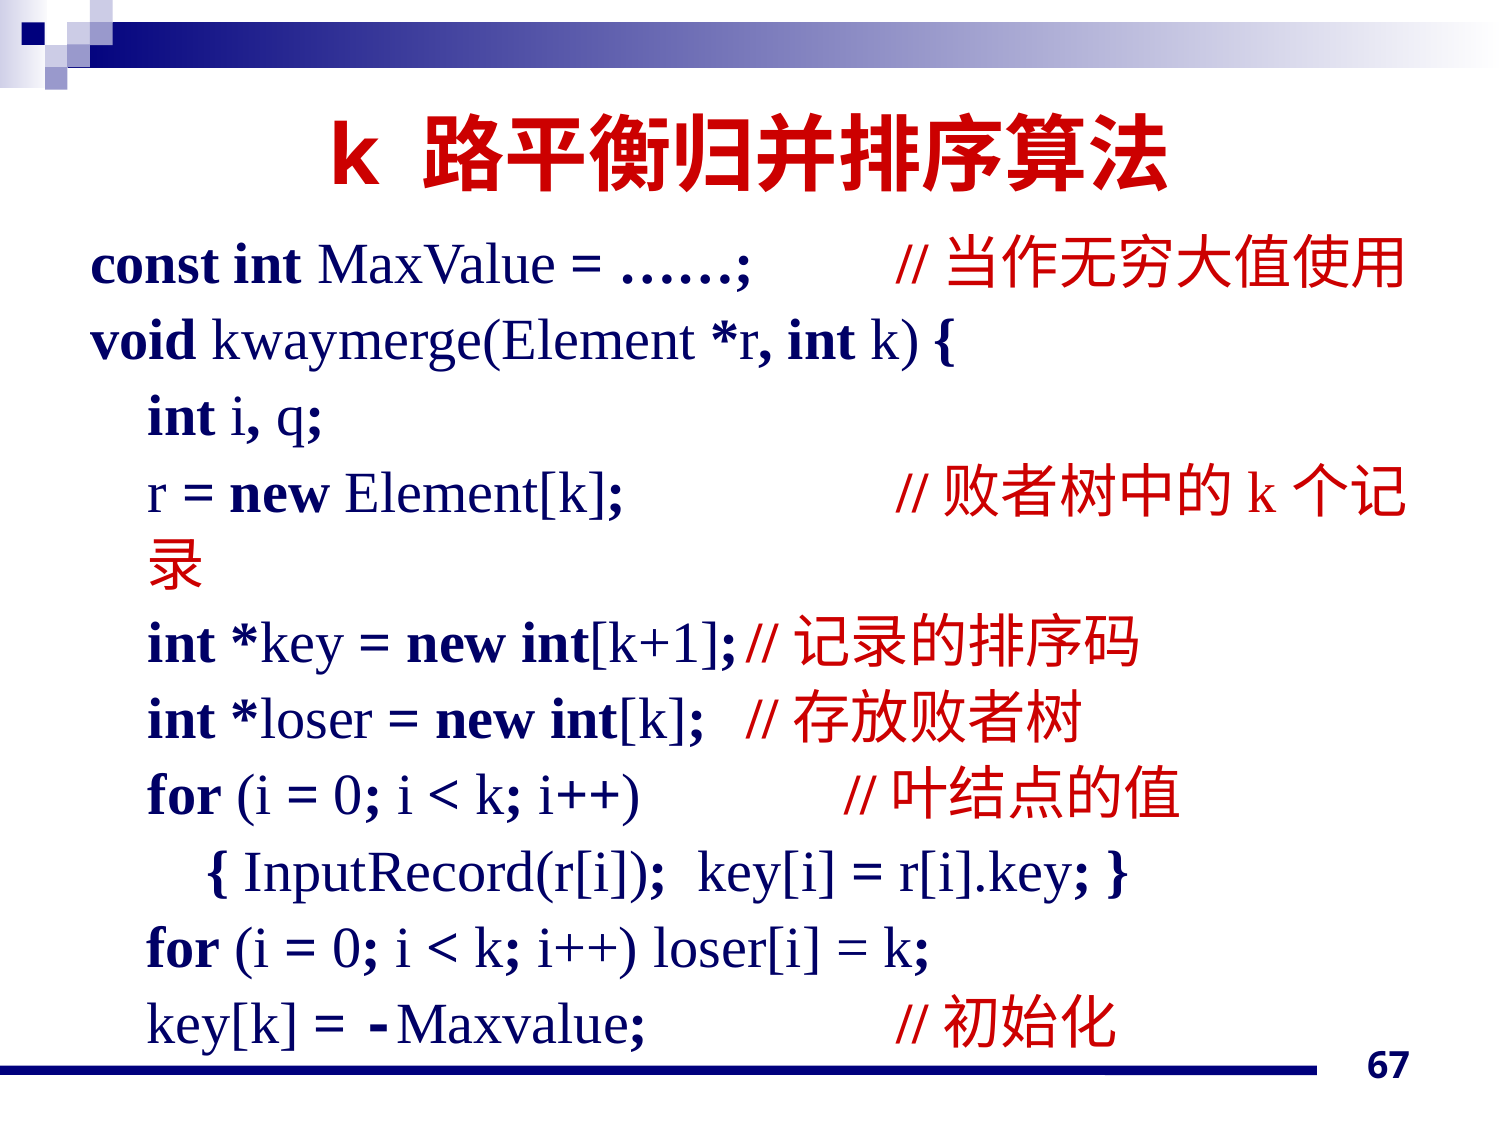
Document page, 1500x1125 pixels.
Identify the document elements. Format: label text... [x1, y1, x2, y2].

slide_number 67 [1074, 1035, 1425, 1100]
title k 路平衡归并排序算法 [75, 72, 1425, 213]
list const int MaxValue = ……; //当作无穷大值使用 void kwaymerge(Element *r, int k) { int i, q; r = new Element[k]; //败者树中的k个记录 int *key = new int[k+1]; //记录的排序码 int *loser = new int[k]; //存放败者树 for (i = 0; i < k; i++) //叶结点的值 { InputRecord(r[i]); key[i] = r[i].key; } for (i = 0; i < k; i++) loser[i] = k; key[k] = -Maxvalue; //初始化 [75, 213, 1425, 1035]
